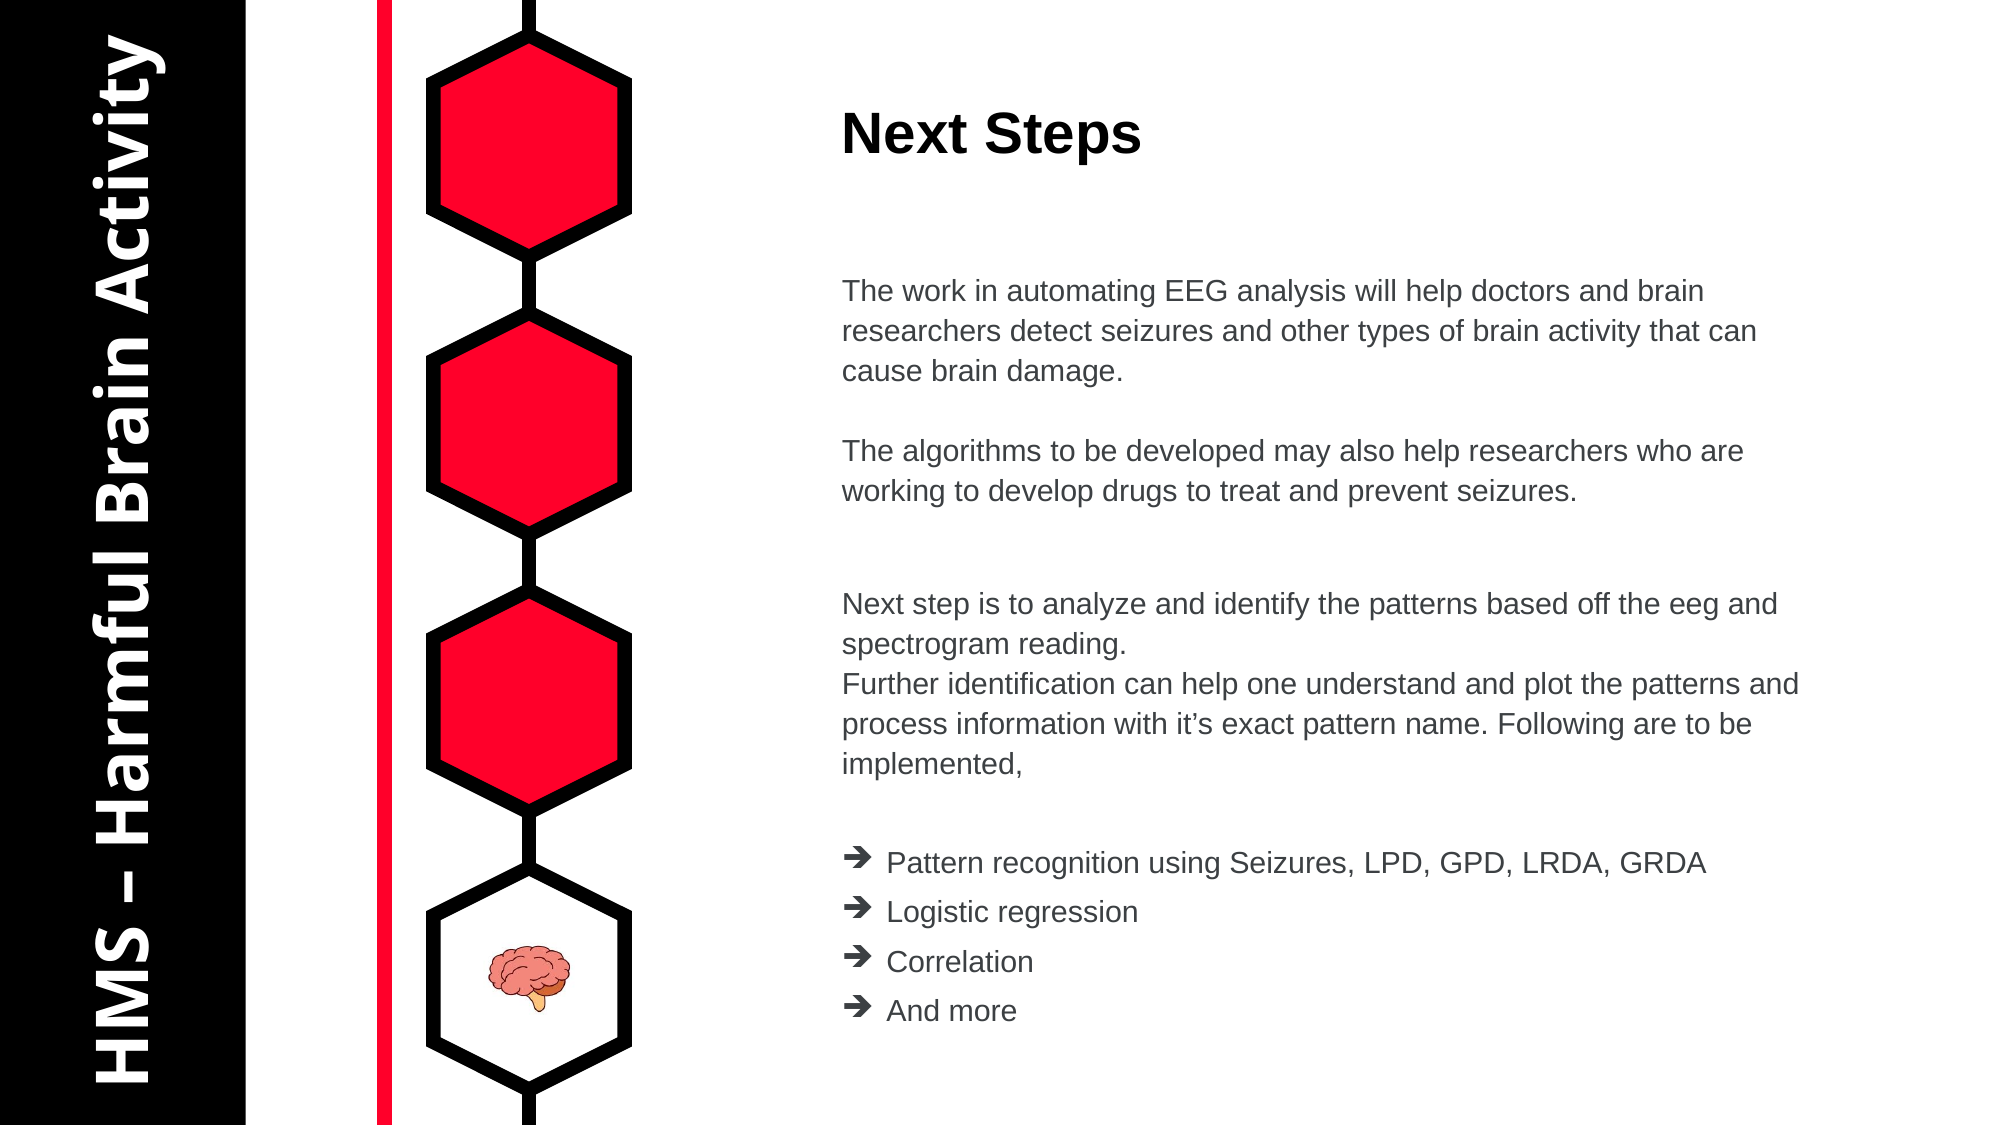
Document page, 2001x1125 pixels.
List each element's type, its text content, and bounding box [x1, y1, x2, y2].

text_box The work in automating EEG analysis will help doctors and brain researchers detect seizures and other types of brain activity that can cause brain damage. The algorithms to be developed may also help researchers who are working to develop drugs to treat and prevent seizures. Next step is to analyze and identify the patterns based off the eeg and spectrogram reading. Further identification can help one understand and plot the patterns and process information with it’s exact pattern name. Following are to be implemented, Pattern recognition using Seizures, LPD, GPD, LRDA, GRDA Logistic regression Correlation And more [826, 259, 1851, 1042]
title HMS – Harmful Brain Activity [68, 0, 182, 1125]
picture [465, 915, 593, 1042]
list Next Steps [826, 95, 1961, 179]
